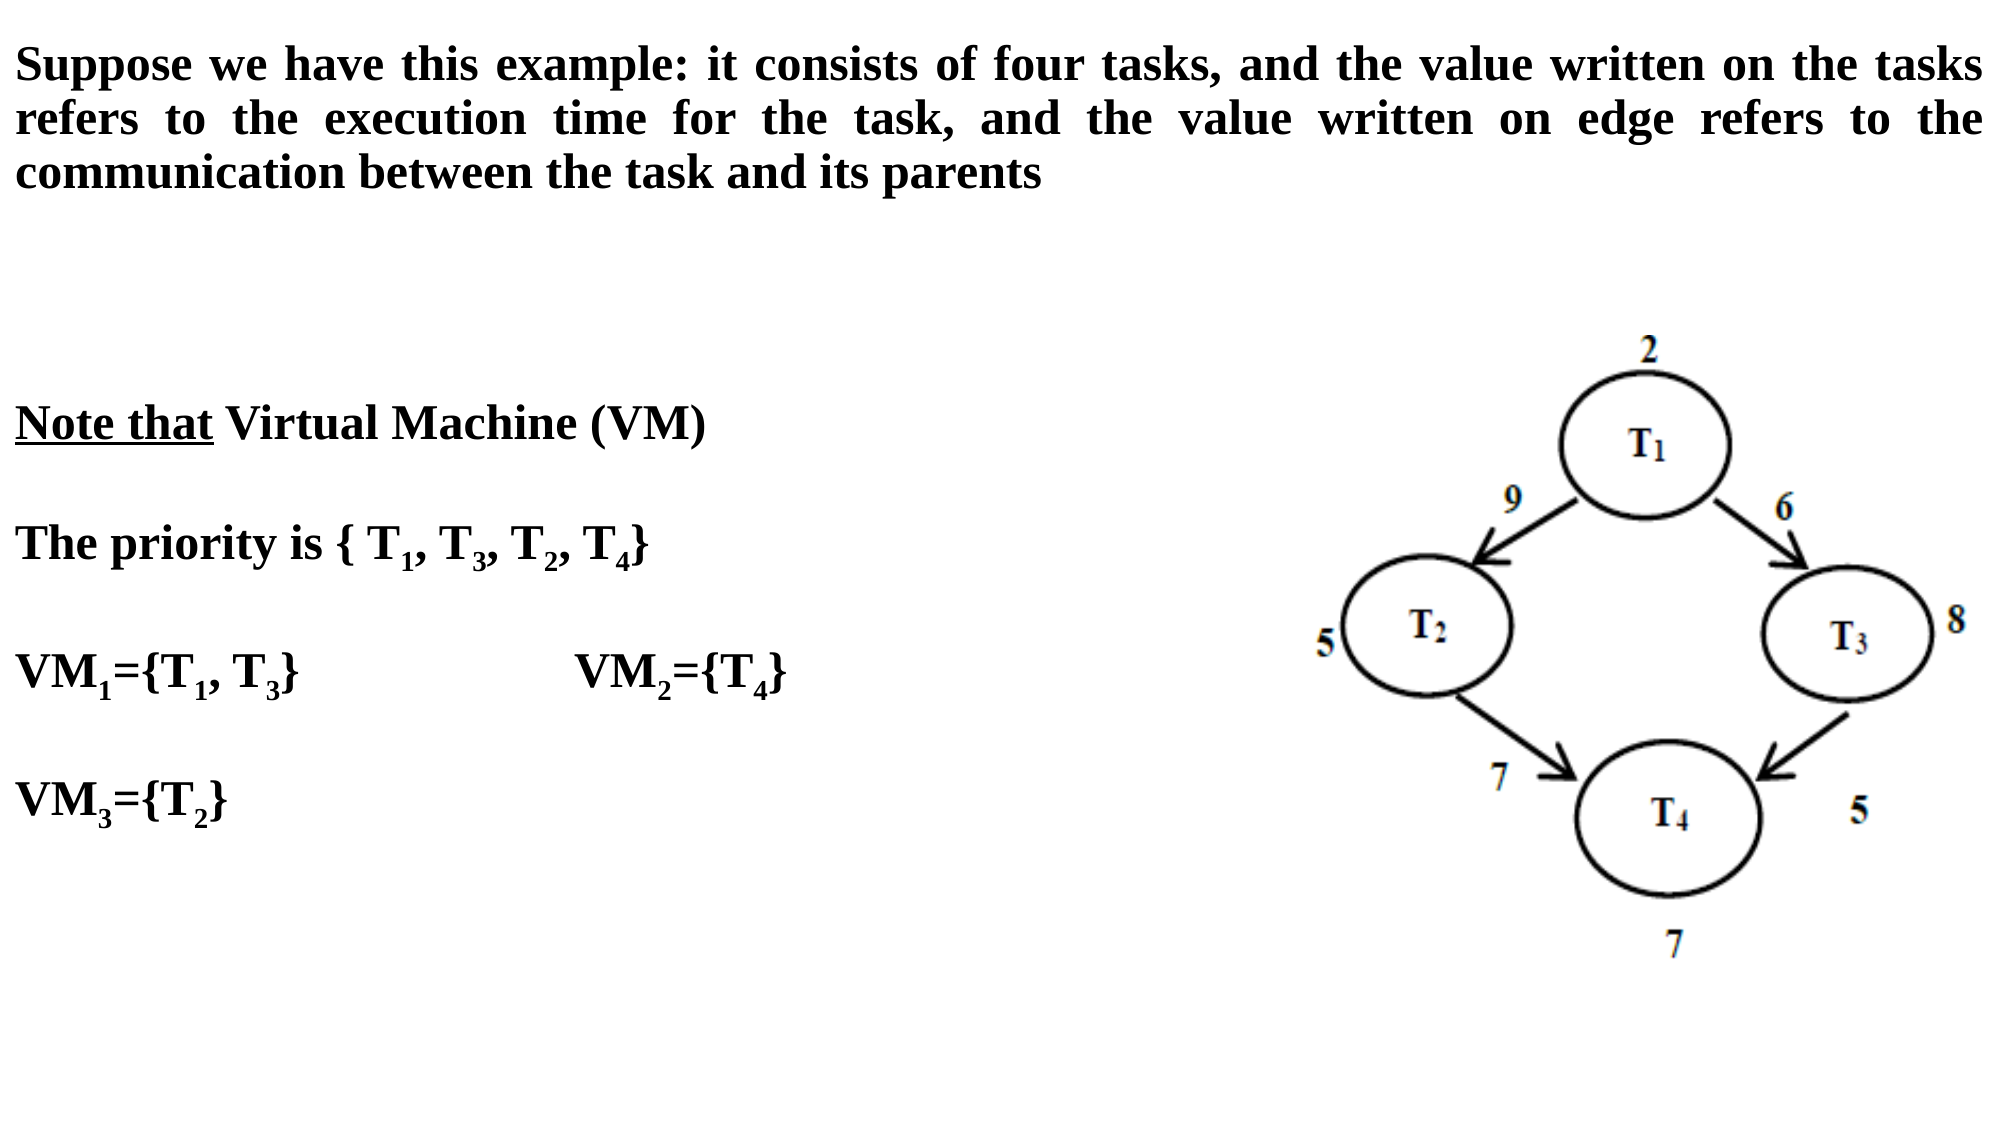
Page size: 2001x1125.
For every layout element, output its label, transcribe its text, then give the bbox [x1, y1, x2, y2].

title Suppose we have this example: it consists of four tasks, and the value written on the tasks refers to the execution time for the task, and the value written on edge refers to the communication between the task and its parents [0, 0, 2000, 237]
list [1286, 335, 2000, 994]
text_box Note that Virtual Machine (VM) The priority is { T1, T3, T2, T4} VM1={T1, T3} VM2={T4} VM3={T2} [0, 381, 1286, 842]
